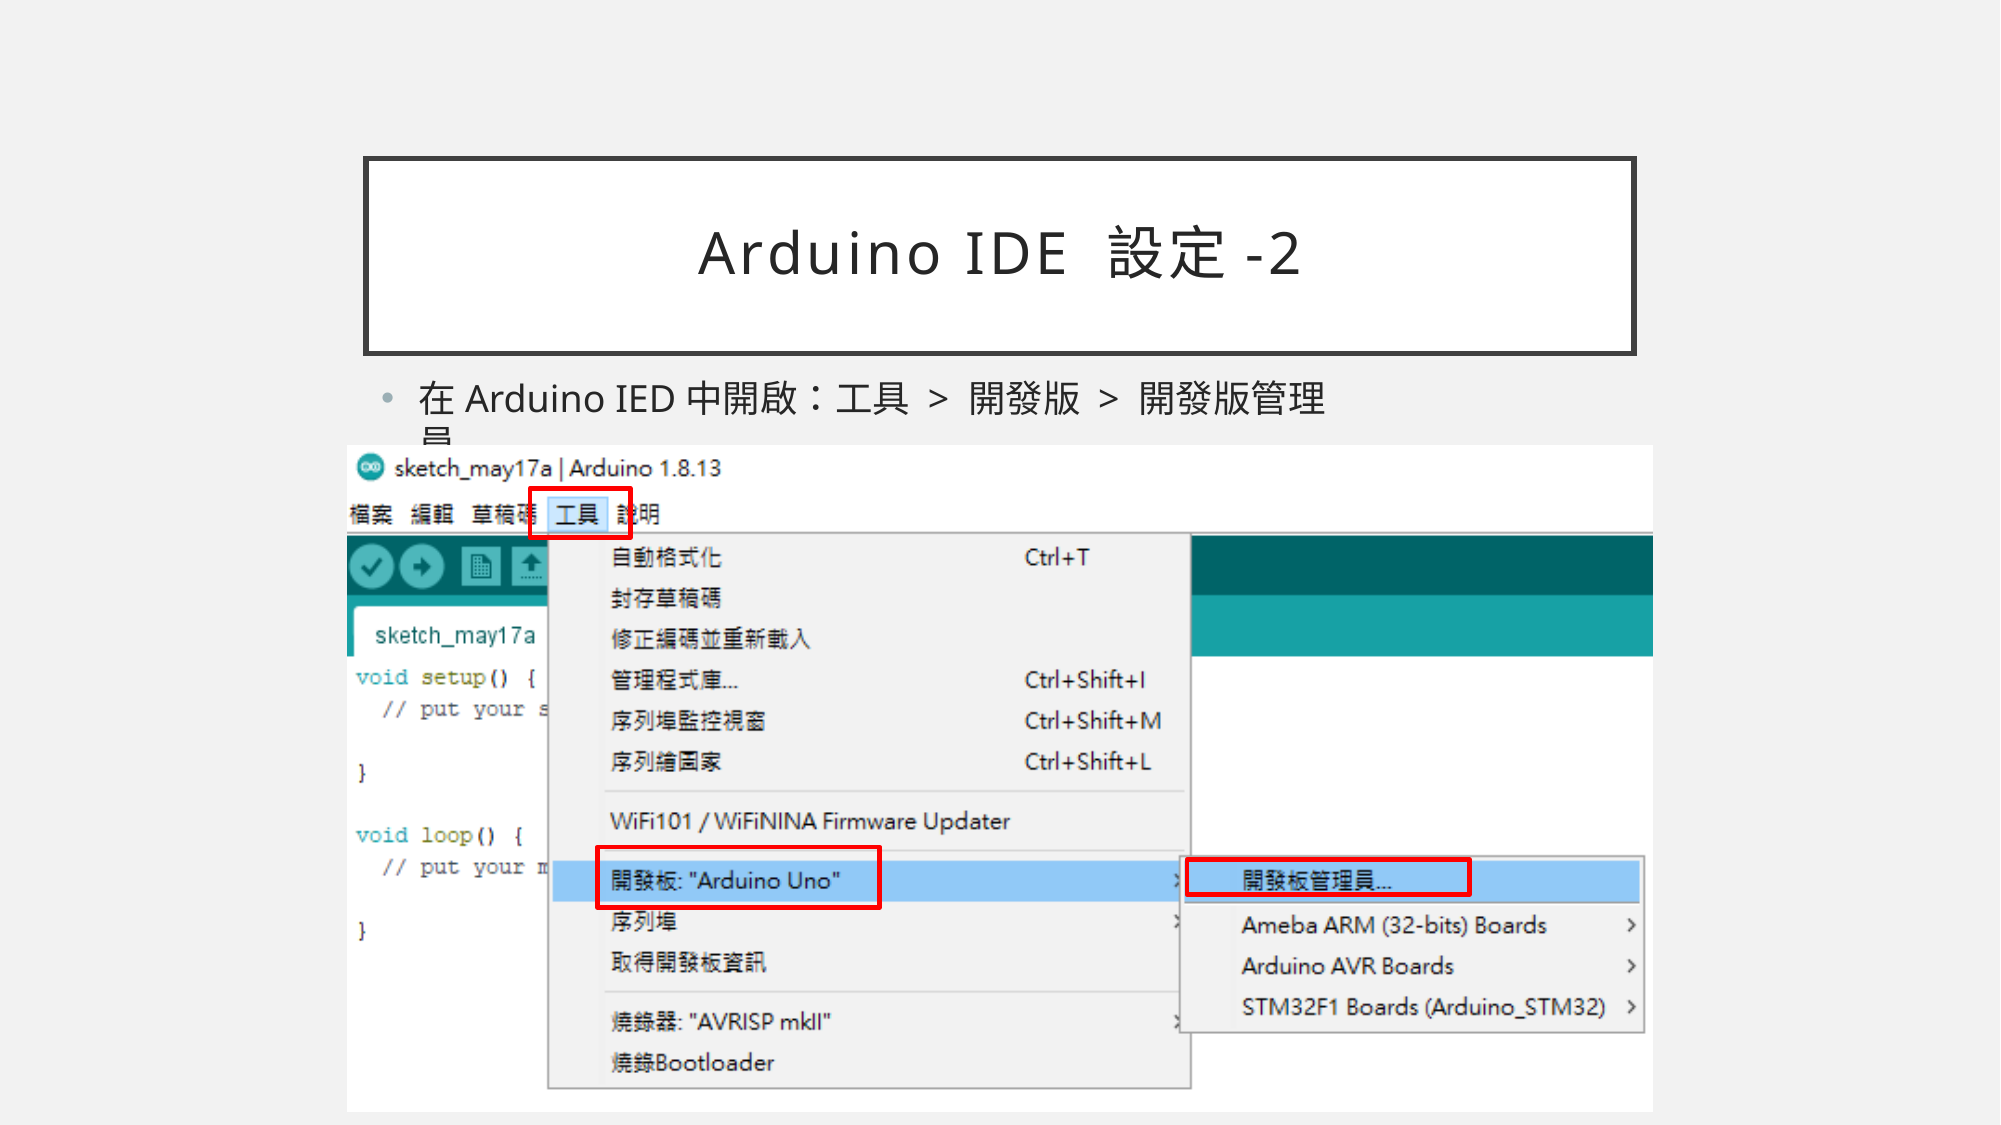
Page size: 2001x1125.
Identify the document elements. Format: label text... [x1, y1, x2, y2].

list 在Arduino IED中開啟：工具 > 開發版 > 開發版管理員 [366, 367, 1348, 445]
title Arduino IDE 設定-2 [363, 156, 1637, 356]
picture [347, 445, 1653, 1112]
